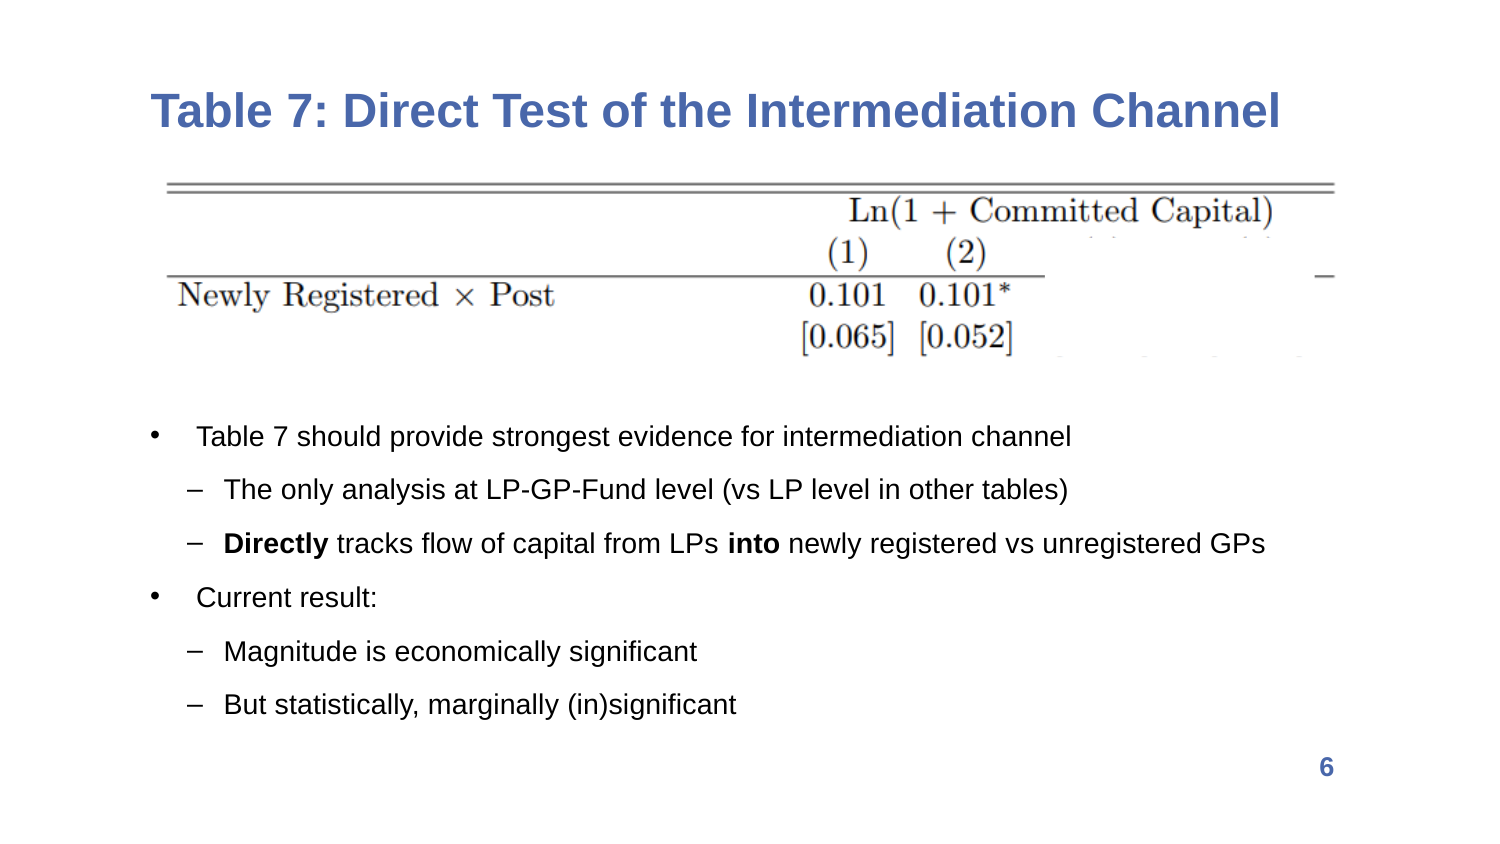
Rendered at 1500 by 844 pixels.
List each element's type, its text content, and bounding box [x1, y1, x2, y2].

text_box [149, 169, 1349, 368]
list Table 7: Direct Test of the Intermediation Channel [150, 50, 1350, 157]
list Table 7 should provide strongest evidence for intermediation channel The only analysis at LP-GP-Fund level (vs LP level in other tables) Directly tracks flow of capital from LPs into newly registered vs unregistered GPs Current result: Magnitude is economically significant But statistically, marginally (in)significant [150, 403, 1349, 722]
